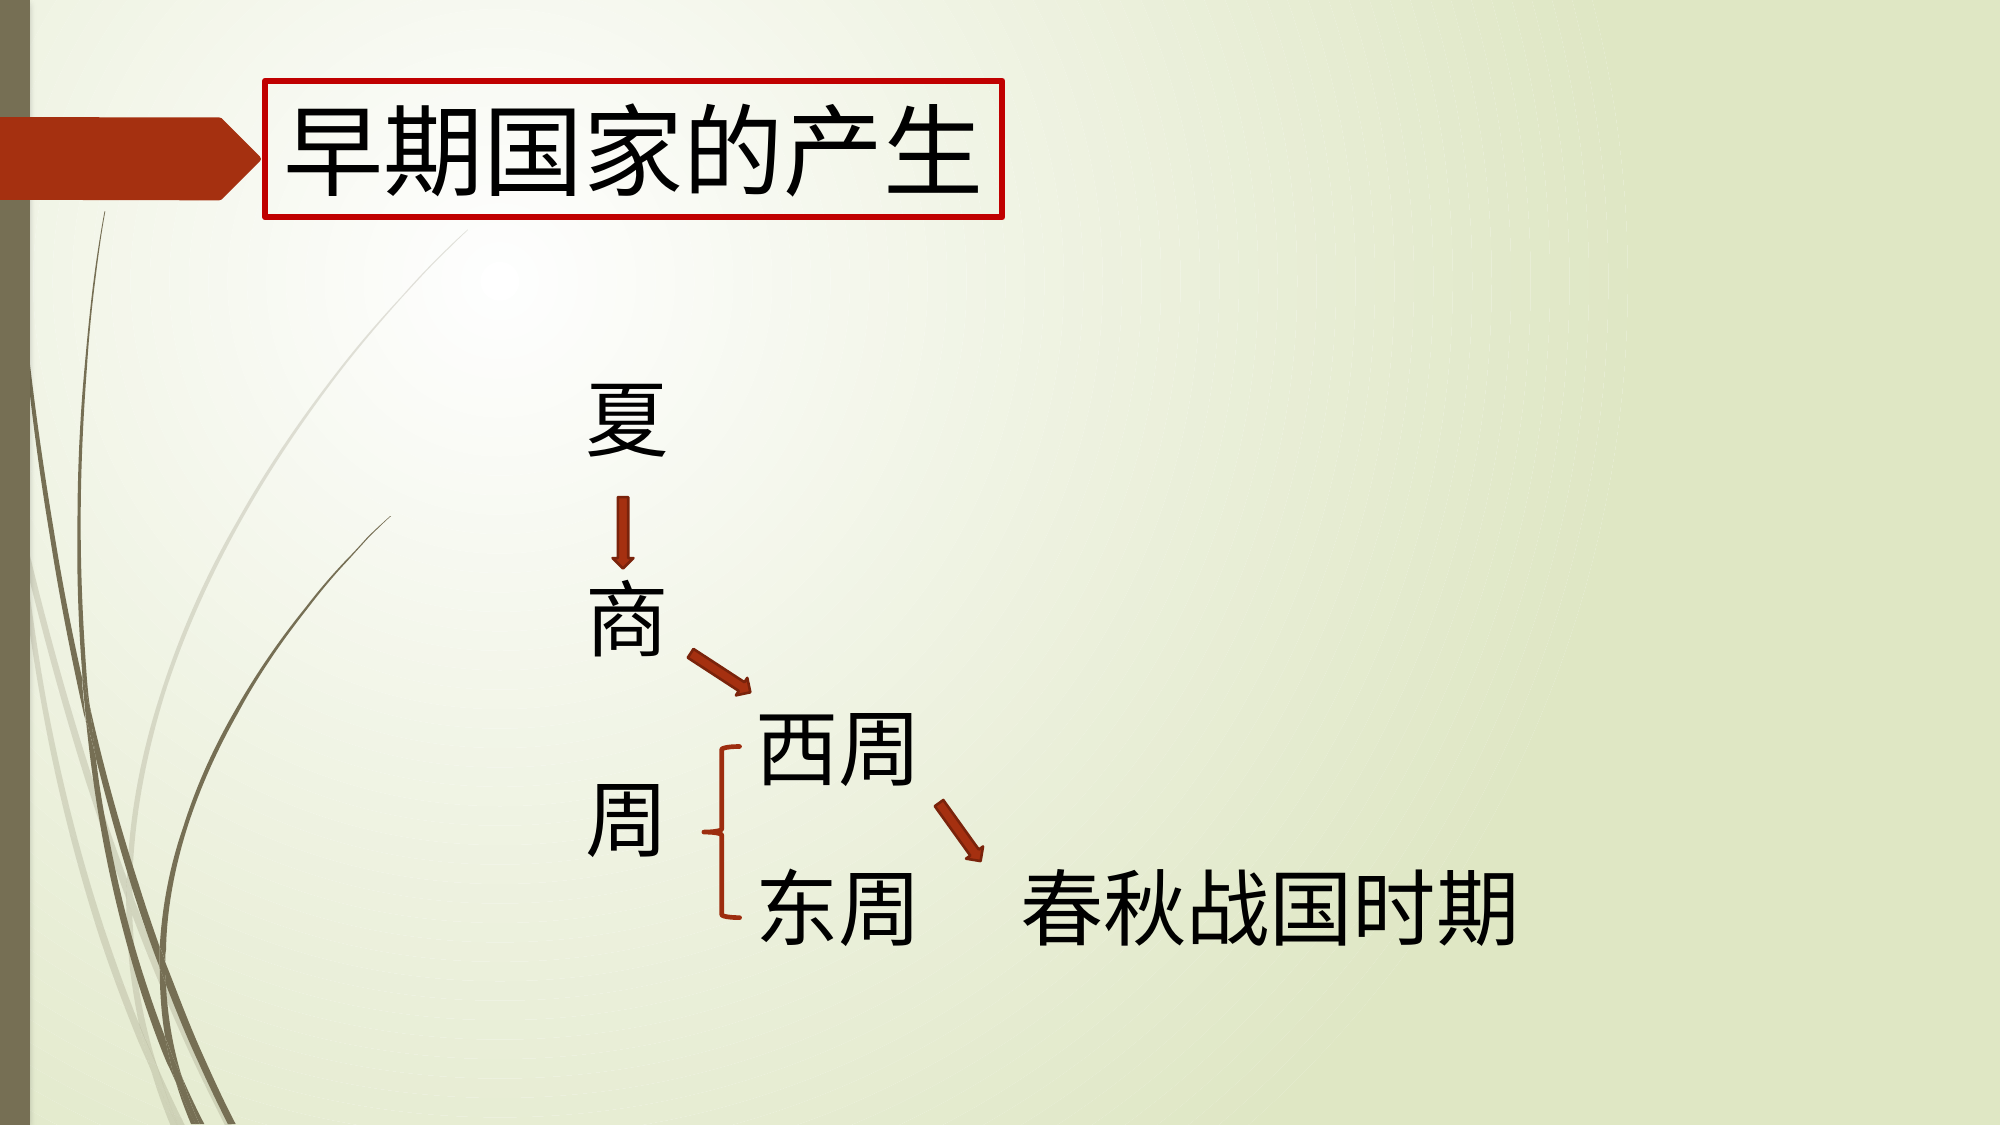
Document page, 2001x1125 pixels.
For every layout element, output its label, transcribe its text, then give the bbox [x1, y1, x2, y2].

text_box [703, 745, 740, 919]
text_box 西周 [740, 688, 937, 804]
text_box [611, 495, 635, 570]
text_box 东周 [740, 848, 937, 964]
text_box [264, 80, 1004, 218]
text_box [933, 798, 985, 863]
text_box 春秋战国时期 [1005, 848, 1535, 964]
text_box 夏 商 周 [571, 360, 685, 875]
text_box [686, 647, 752, 697]
